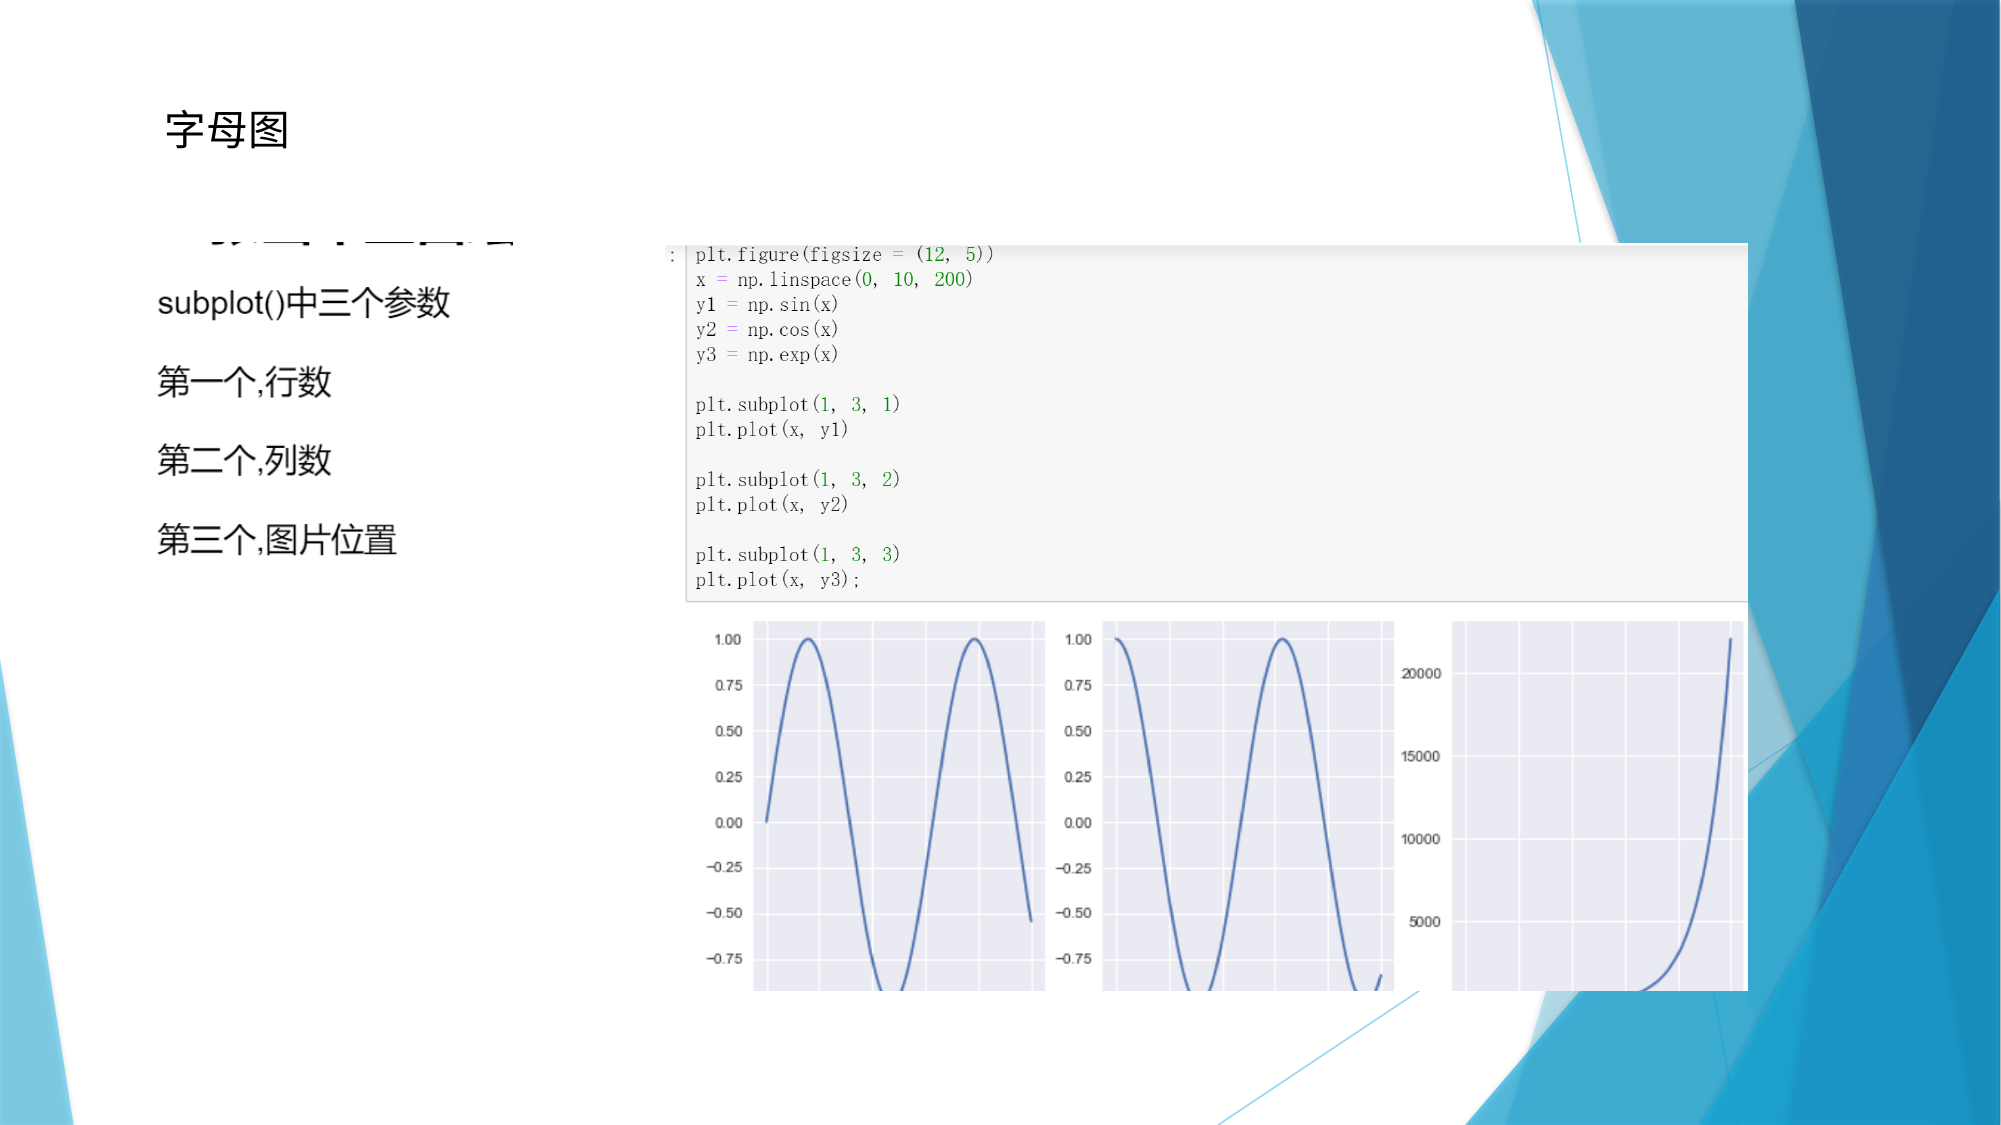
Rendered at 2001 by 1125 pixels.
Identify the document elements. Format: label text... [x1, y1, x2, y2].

picture [119, 241, 513, 581]
picture [664, 242, 1749, 992]
text_box 字母图 [149, 96, 375, 162]
